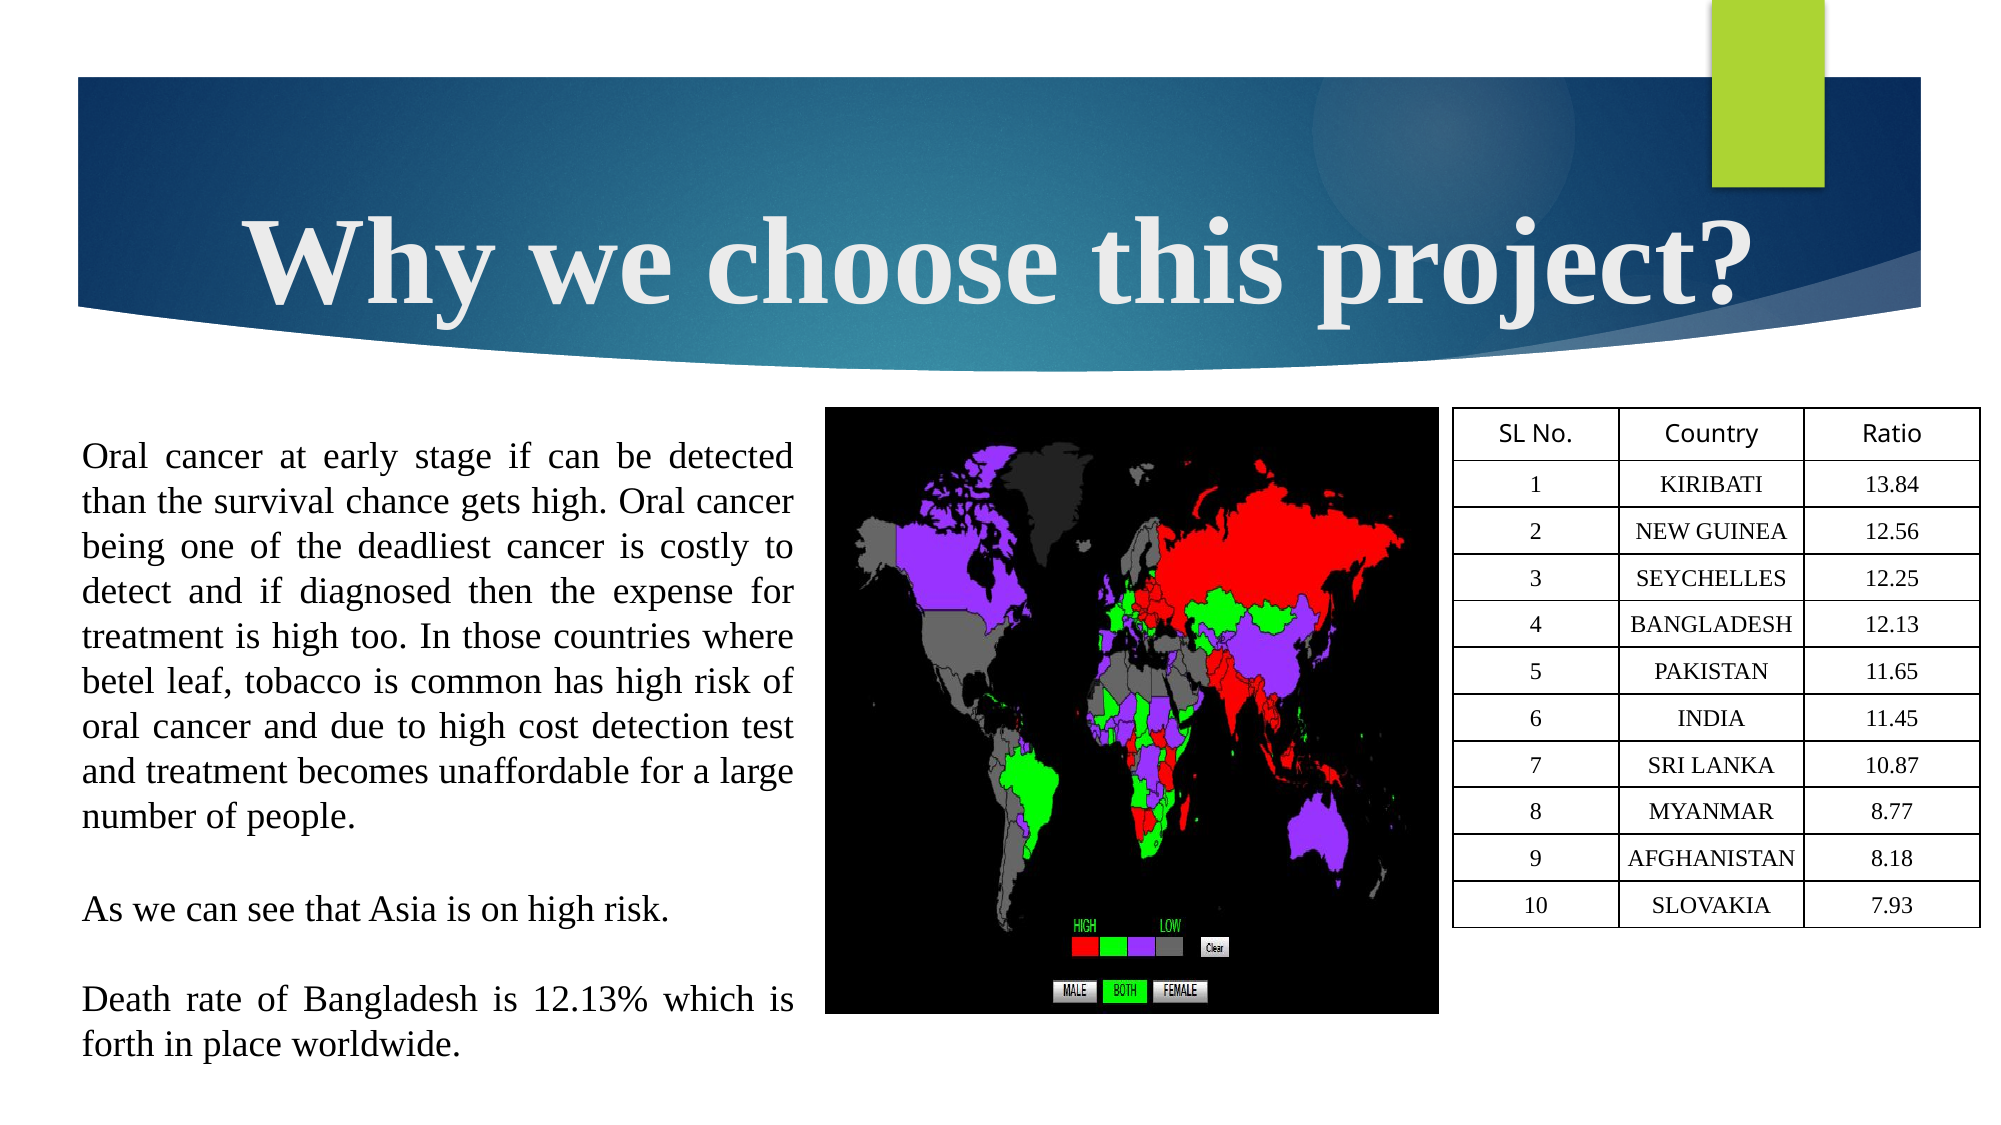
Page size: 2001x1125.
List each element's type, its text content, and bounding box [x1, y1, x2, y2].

table_cell 12.25 [1805, 555, 1979, 600]
table_cell 8 [1454, 788, 1618, 833]
table_cell SEYCHELLES [1620, 555, 1803, 600]
table_cell 13.84 [1805, 461, 1979, 506]
table_cell 10 [1454, 882, 1618, 927]
table_cell INDIA [1620, 695, 1803, 740]
table_cell SLOVAKIA [1620, 882, 1803, 927]
table_cell SRI LANKA [1620, 742, 1803, 786]
table_cell 11.65 [1805, 648, 1979, 693]
table_cell PAKISTAN [1620, 648, 1803, 693]
table_cell 10.87 [1805, 742, 1979, 786]
table_cell 3 [1454, 555, 1618, 600]
list Oral cancer at early stage if can be detected than the survival chance gets high. Oral cancer being one of the deadliest cancer is costly to detect and if diagnosed then the expense for treatment is high too. In those countries where betel leaf, tobacco is common has high risk of oral cancer and due to high cost detection test and treatment becomes unaffordable for a large number of people. [66, 423, 811, 876]
table_cell MYANMAR [1620, 788, 1803, 833]
table_cell AFGHANISTAN [1620, 835, 1803, 880]
table_cell 5 [1454, 648, 1618, 693]
table_cell 1 [1454, 461, 1618, 506]
table_header Country [1620, 409, 1803, 460]
table_cell 12.13 [1805, 601, 1979, 646]
table_header SL No. [1454, 409, 1618, 460]
table_cell 2 [1454, 508, 1618, 553]
text_box As we can see that Asia is on high risk. Death rate of Bangladesh is 12.13% which is forth in place worldwide. [66, 876, 811, 1072]
picture [824, 407, 1439, 1014]
table_cell 7 [1454, 742, 1618, 786]
table_cell 7.93 [1805, 882, 1979, 927]
table_cell 8.18 [1805, 835, 1979, 880]
table_cell 8.77 [1805, 788, 1979, 833]
table_cell BANGLADESH [1620, 601, 1803, 646]
table_header Ratio [1805, 409, 1979, 460]
table_cell KIRIBATI [1620, 461, 1803, 506]
table_cell 4 [1454, 601, 1618, 646]
table_cell 6 [1454, 695, 1618, 740]
table_cell 11.45 [1805, 695, 1979, 740]
title Why we choose this project? [209, 195, 1791, 312]
table_cell 12.56 [1805, 508, 1979, 553]
table_cell 9 [1454, 835, 1618, 880]
table_cell NEW GUINEA [1620, 508, 1803, 553]
